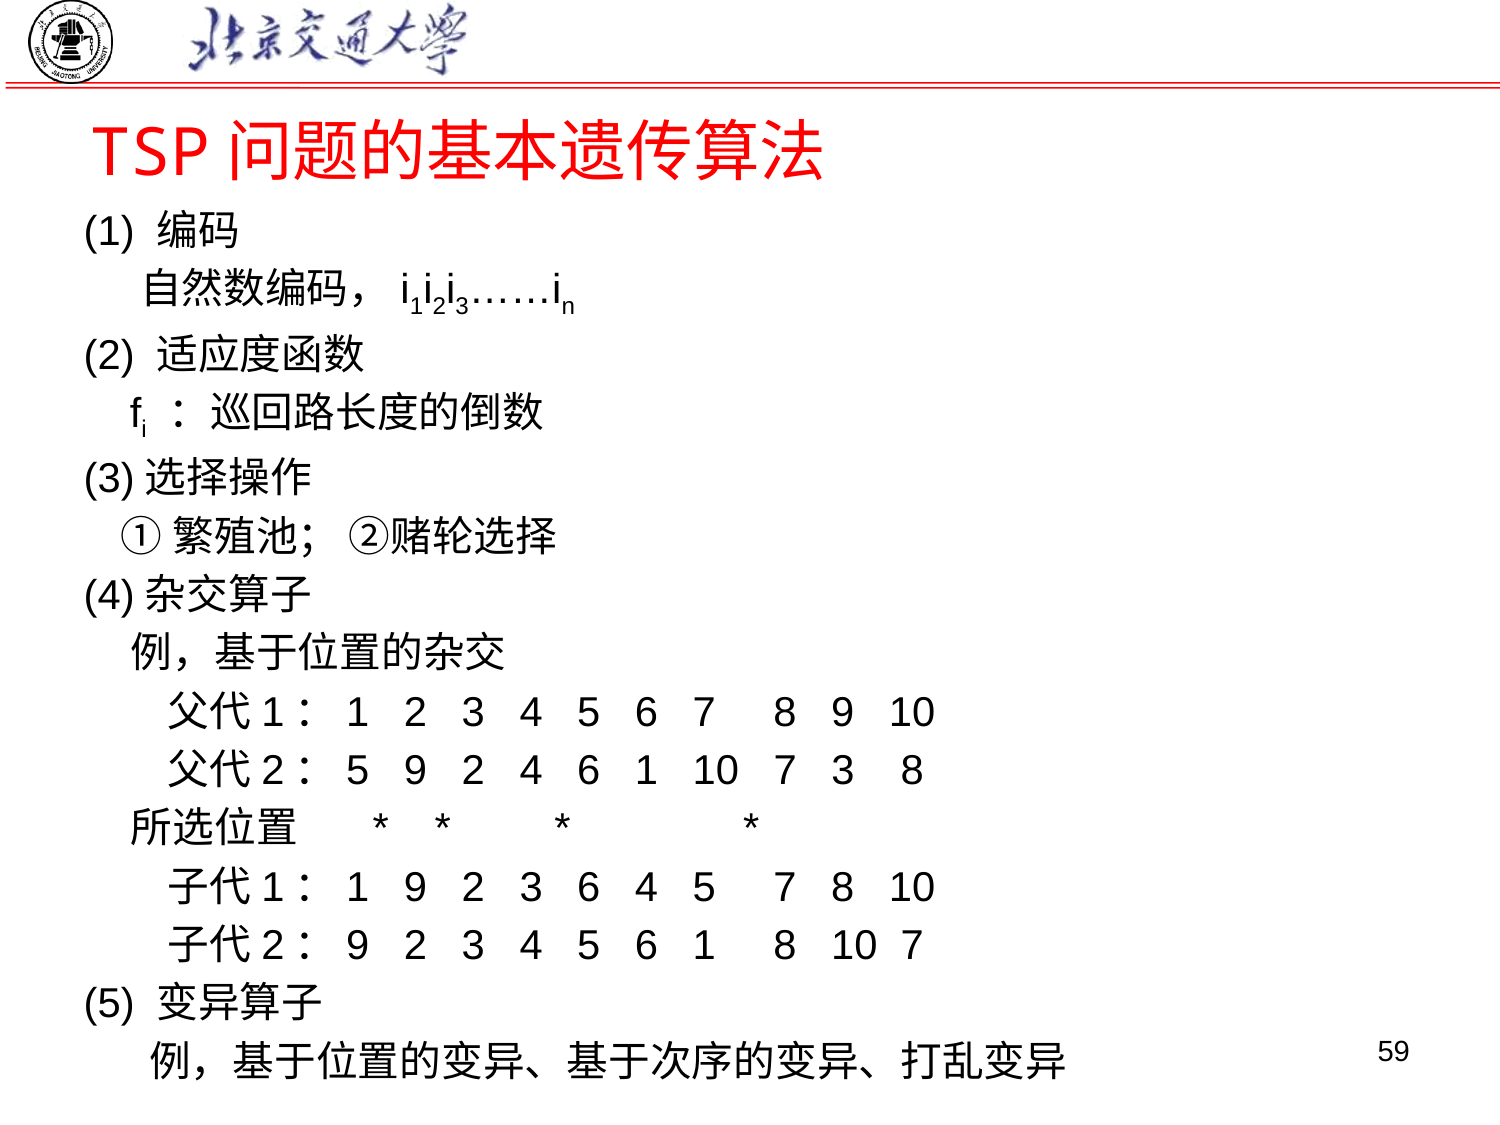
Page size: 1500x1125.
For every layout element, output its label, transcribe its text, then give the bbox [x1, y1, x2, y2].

slide_number 59 [1074, 1024, 1426, 1103]
picture [183, 1, 473, 78]
list (1) 编码 自然数编码，i1i2i3……in (2) 适应度函数 fi ：巡回路长度的倒数 (3)选择操作 ①繁殖池； ②赌轮选择 (4)杂交算子 例，基于位置的杂交 父代1：1 2 3 4 5 6 7 8 9 10 父代2：5 9 2 4 6 1 10 7 3 8 所选位置 * * * * 子代1：1 9 2 3 6 4 5 7 8 10 子代2：9 2 3 4 5 6 1 8 10 7 (5) 变异算子 例，基于位置的变异、基于次序的变异、打乱变异 [68, 196, 1419, 1095]
title TSP问题的基本遗传算法 [74, 113, 1426, 185]
picture [28, 0, 113, 84]
